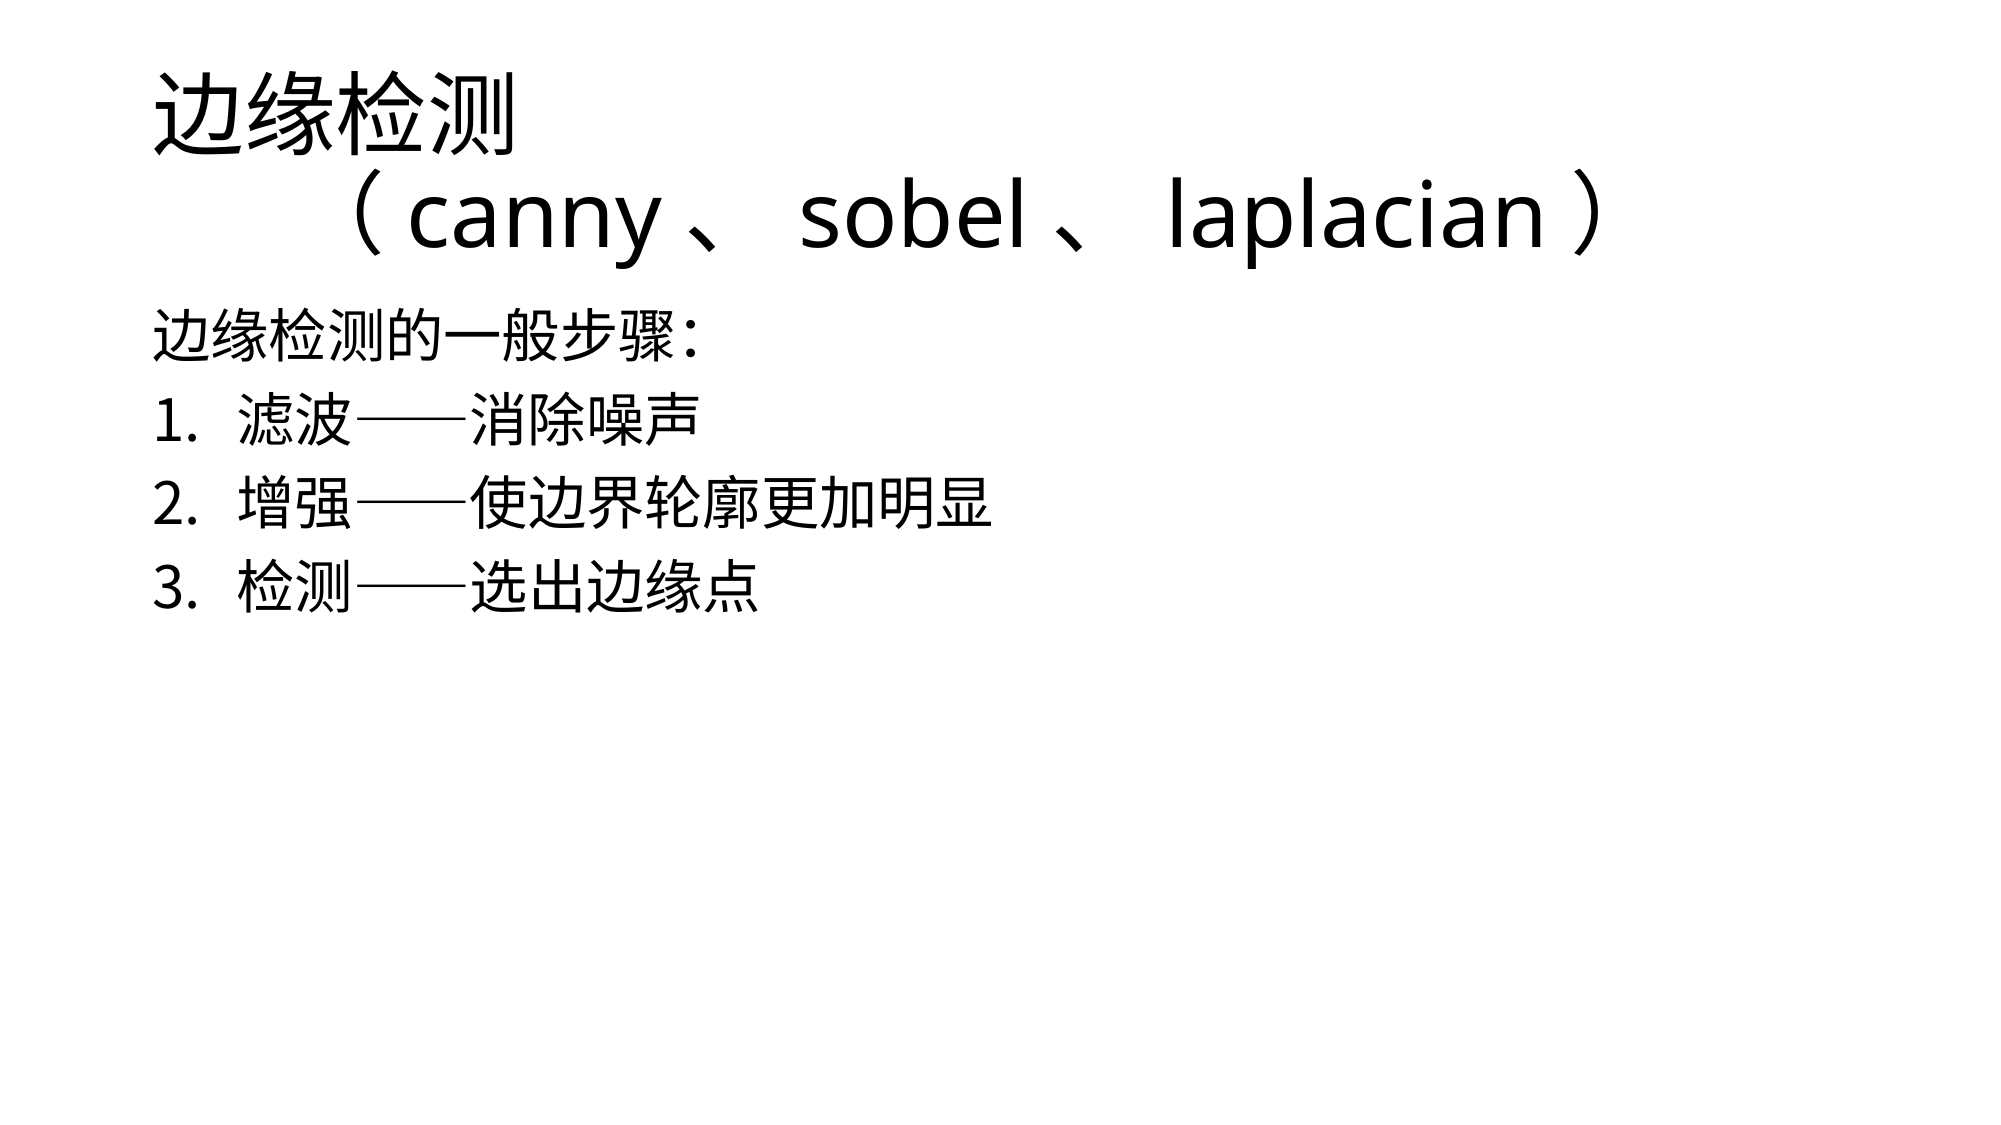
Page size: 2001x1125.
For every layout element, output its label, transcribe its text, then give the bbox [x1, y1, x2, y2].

title 边缘检测（canny、sobel、laplacian） [137, 59, 1863, 278]
list 边缘检测的一般步骤： 滤波——消除噪声 增强——使边界轮廓更加明显 检测——选出边缘点 [137, 299, 1863, 1014]
